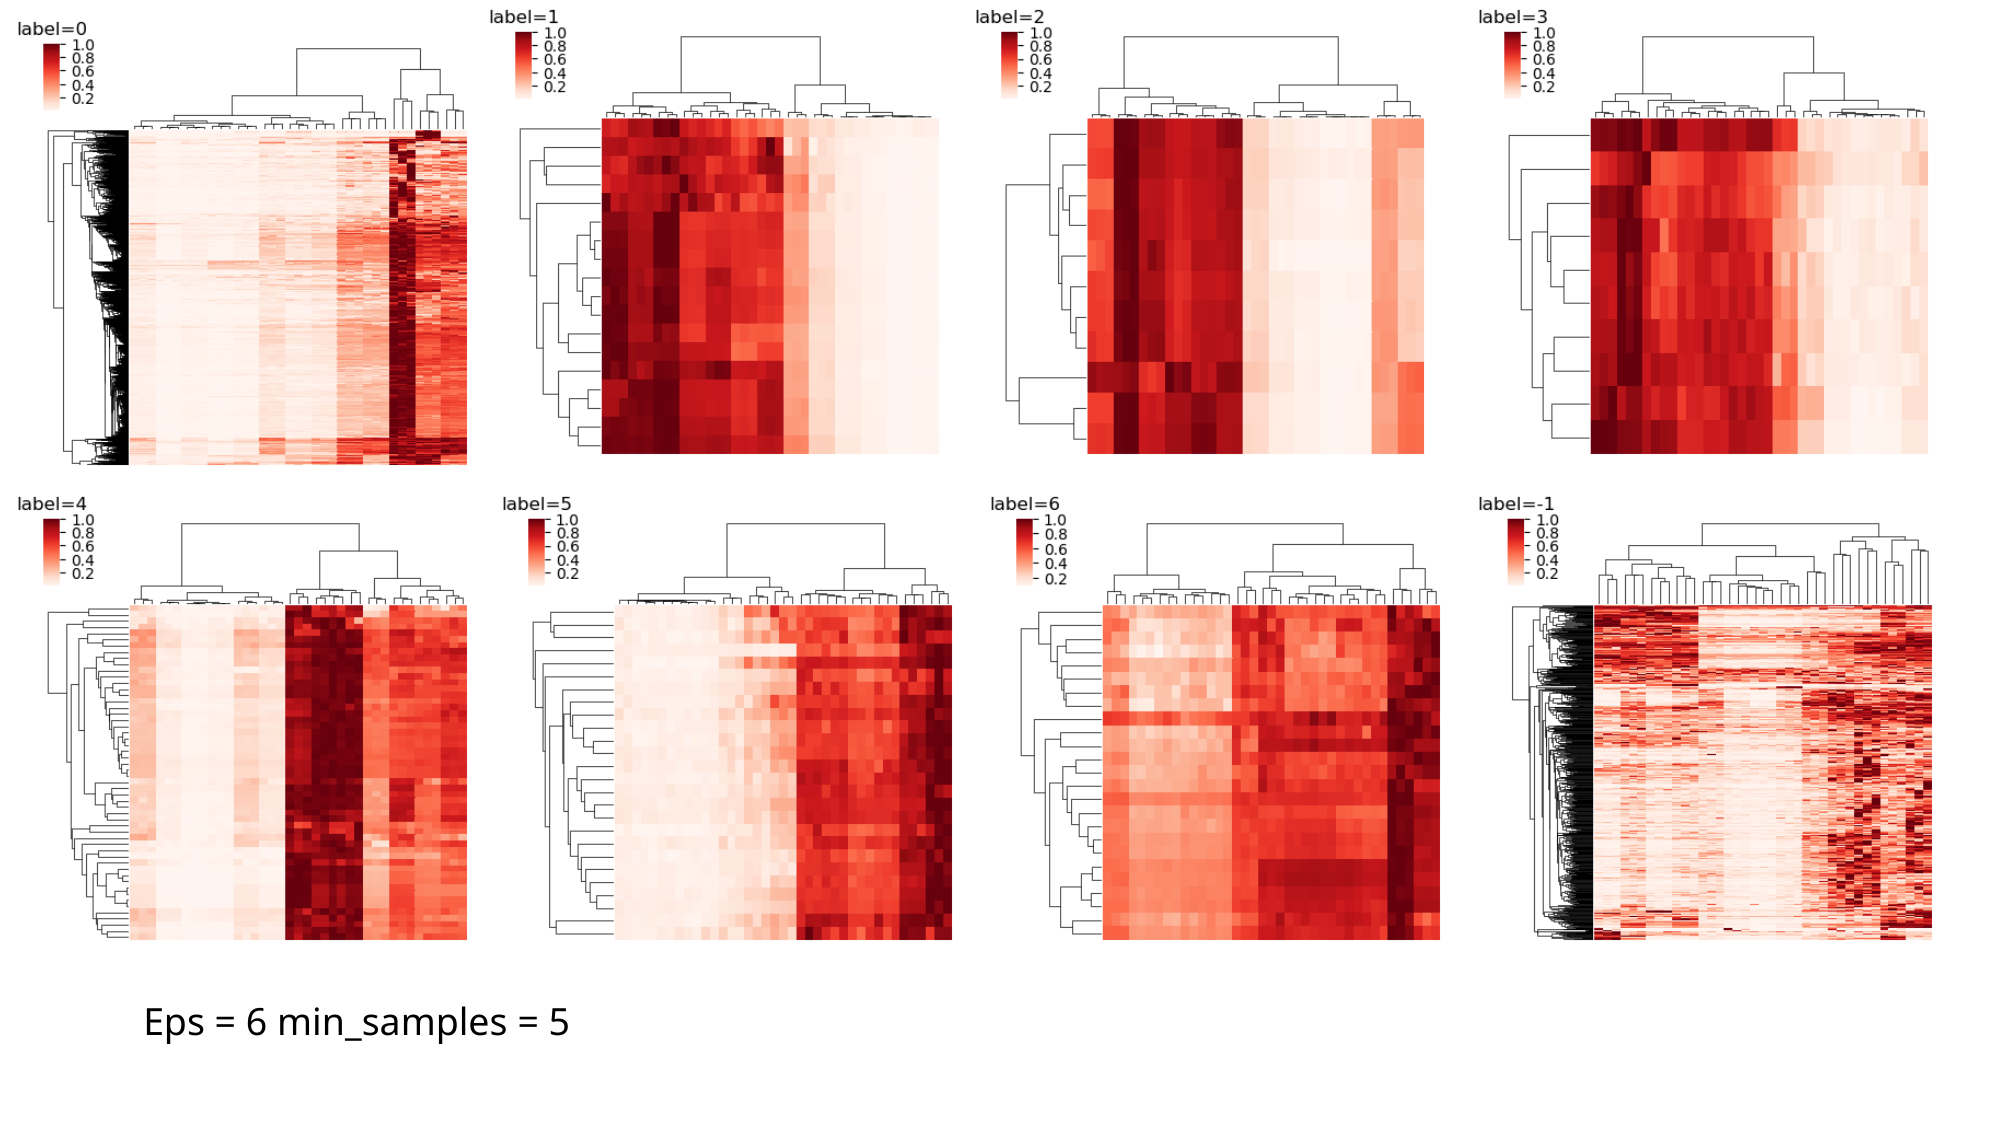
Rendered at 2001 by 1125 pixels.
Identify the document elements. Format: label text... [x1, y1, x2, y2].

picture [490, 486, 963, 951]
picture [1466, 486, 1943, 951]
picture [978, 486, 1451, 951]
picture [5, 486, 478, 951]
picture [5, 0, 950, 476]
picture [1466, 0, 1939, 465]
picture [962, 0, 1436, 465]
text_box Eps = 6 min_samples = 5 [128, 990, 651, 1050]
